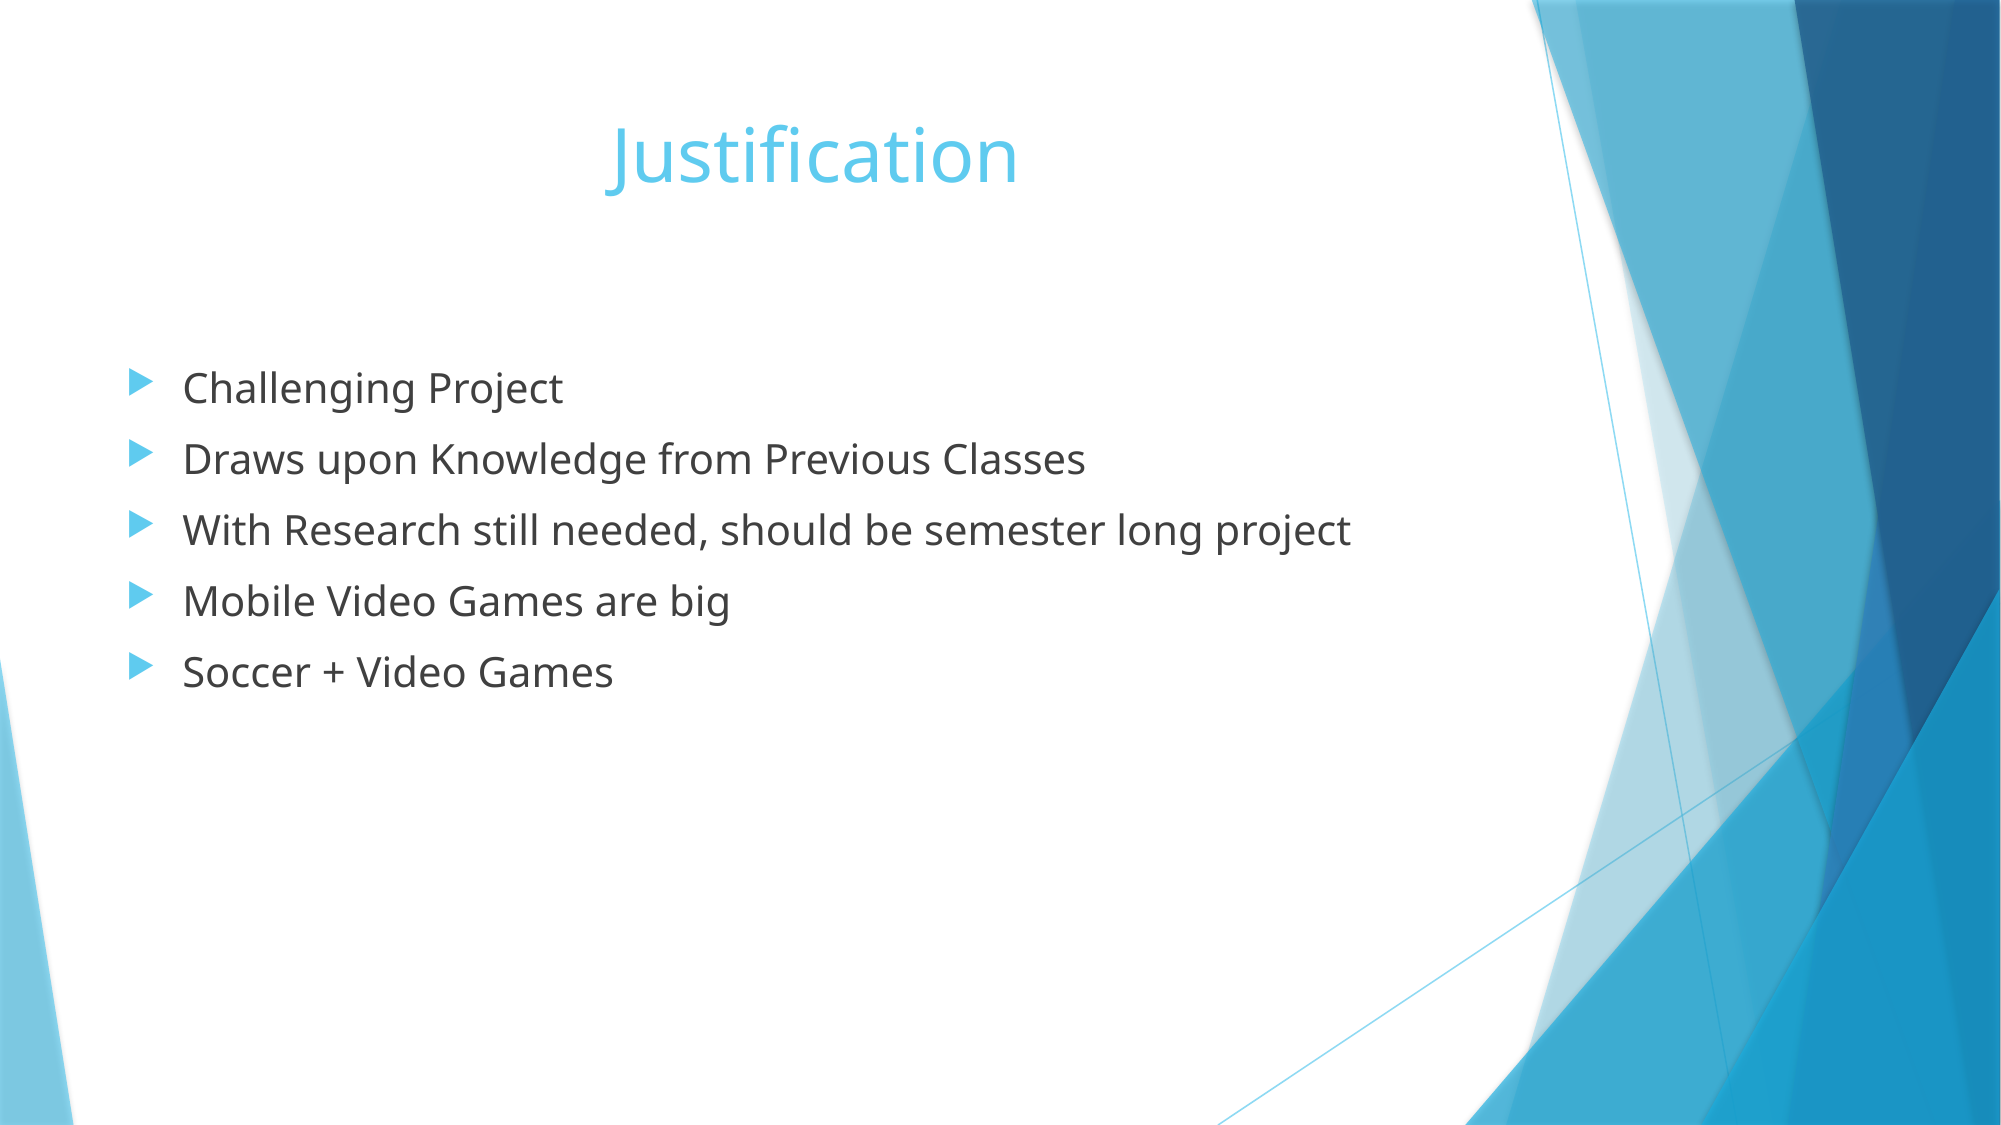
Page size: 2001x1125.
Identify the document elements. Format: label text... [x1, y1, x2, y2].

list Challenging Project Draws upon Knowledge from Previous Classes With Research still needed, should be semester long project Mobile Video Games are big Soccer + Video Games [111, 354, 1522, 992]
title Justification [111, 99, 1522, 317]
